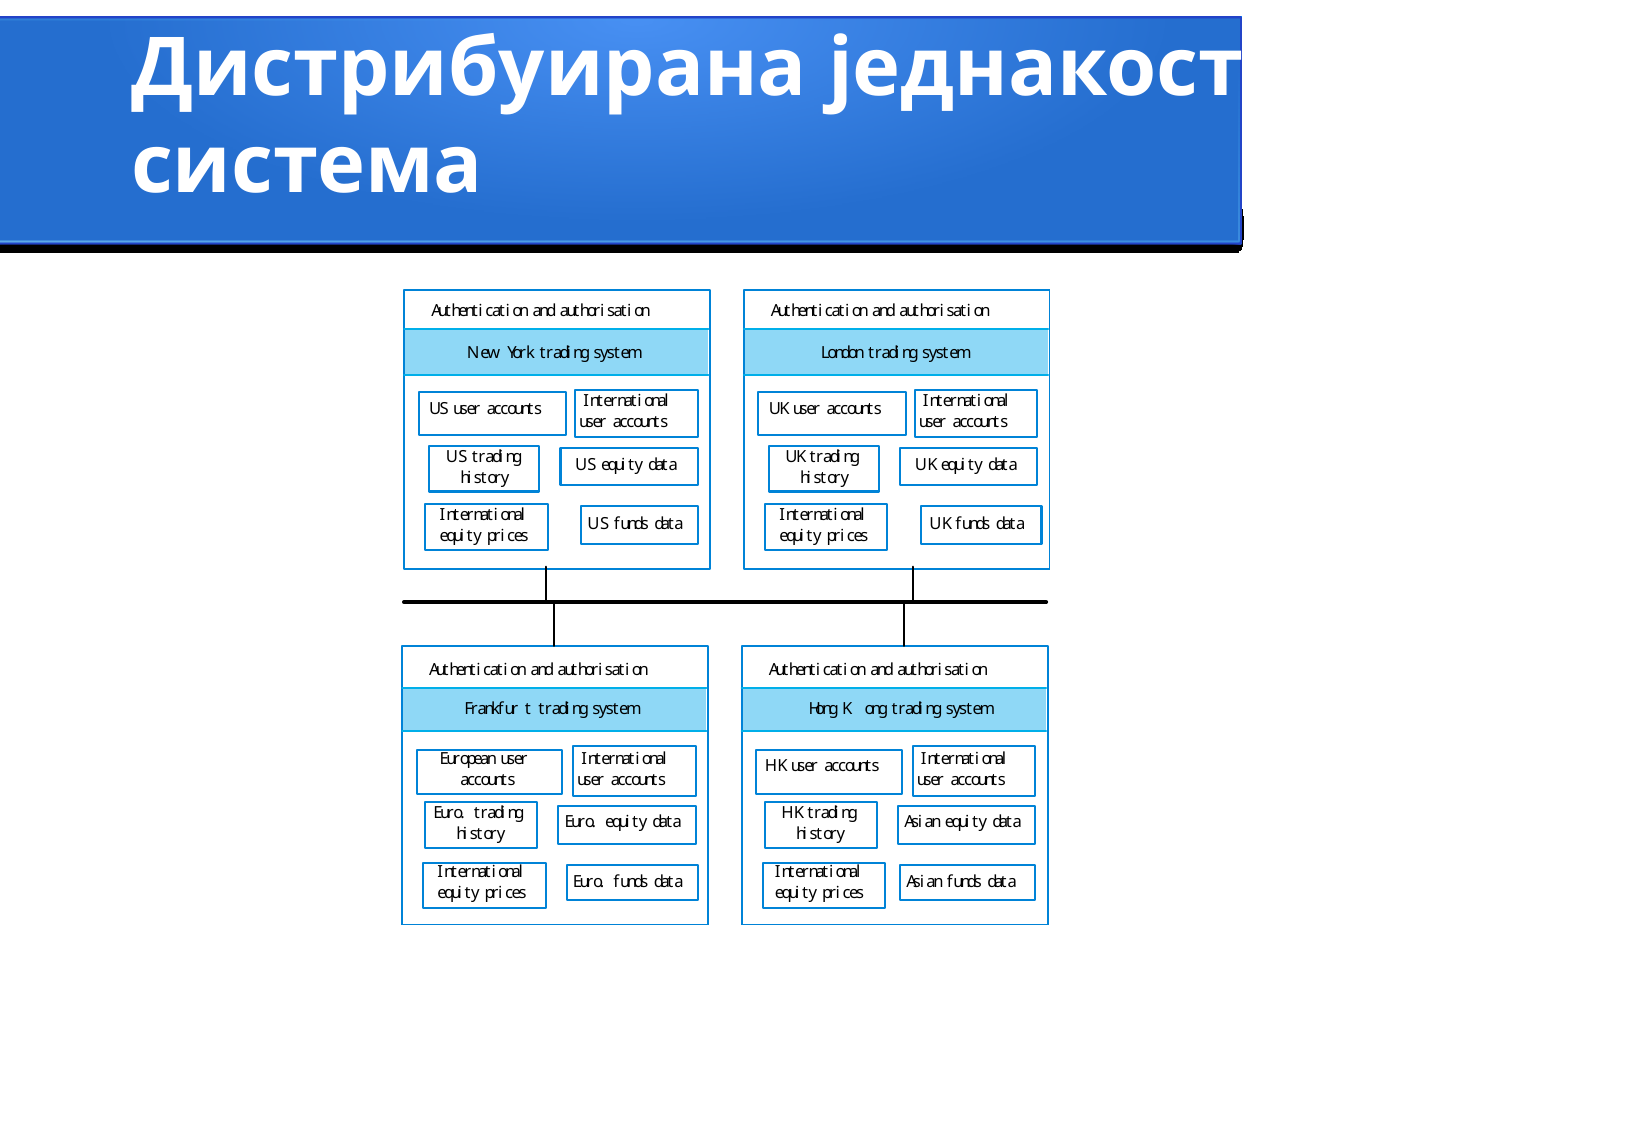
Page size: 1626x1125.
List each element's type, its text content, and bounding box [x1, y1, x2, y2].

picture [399, 287, 1051, 926]
text_box [212, 275, 1463, 975]
text_box Дистрибуирана једнакост система [115, 6, 1503, 217]
